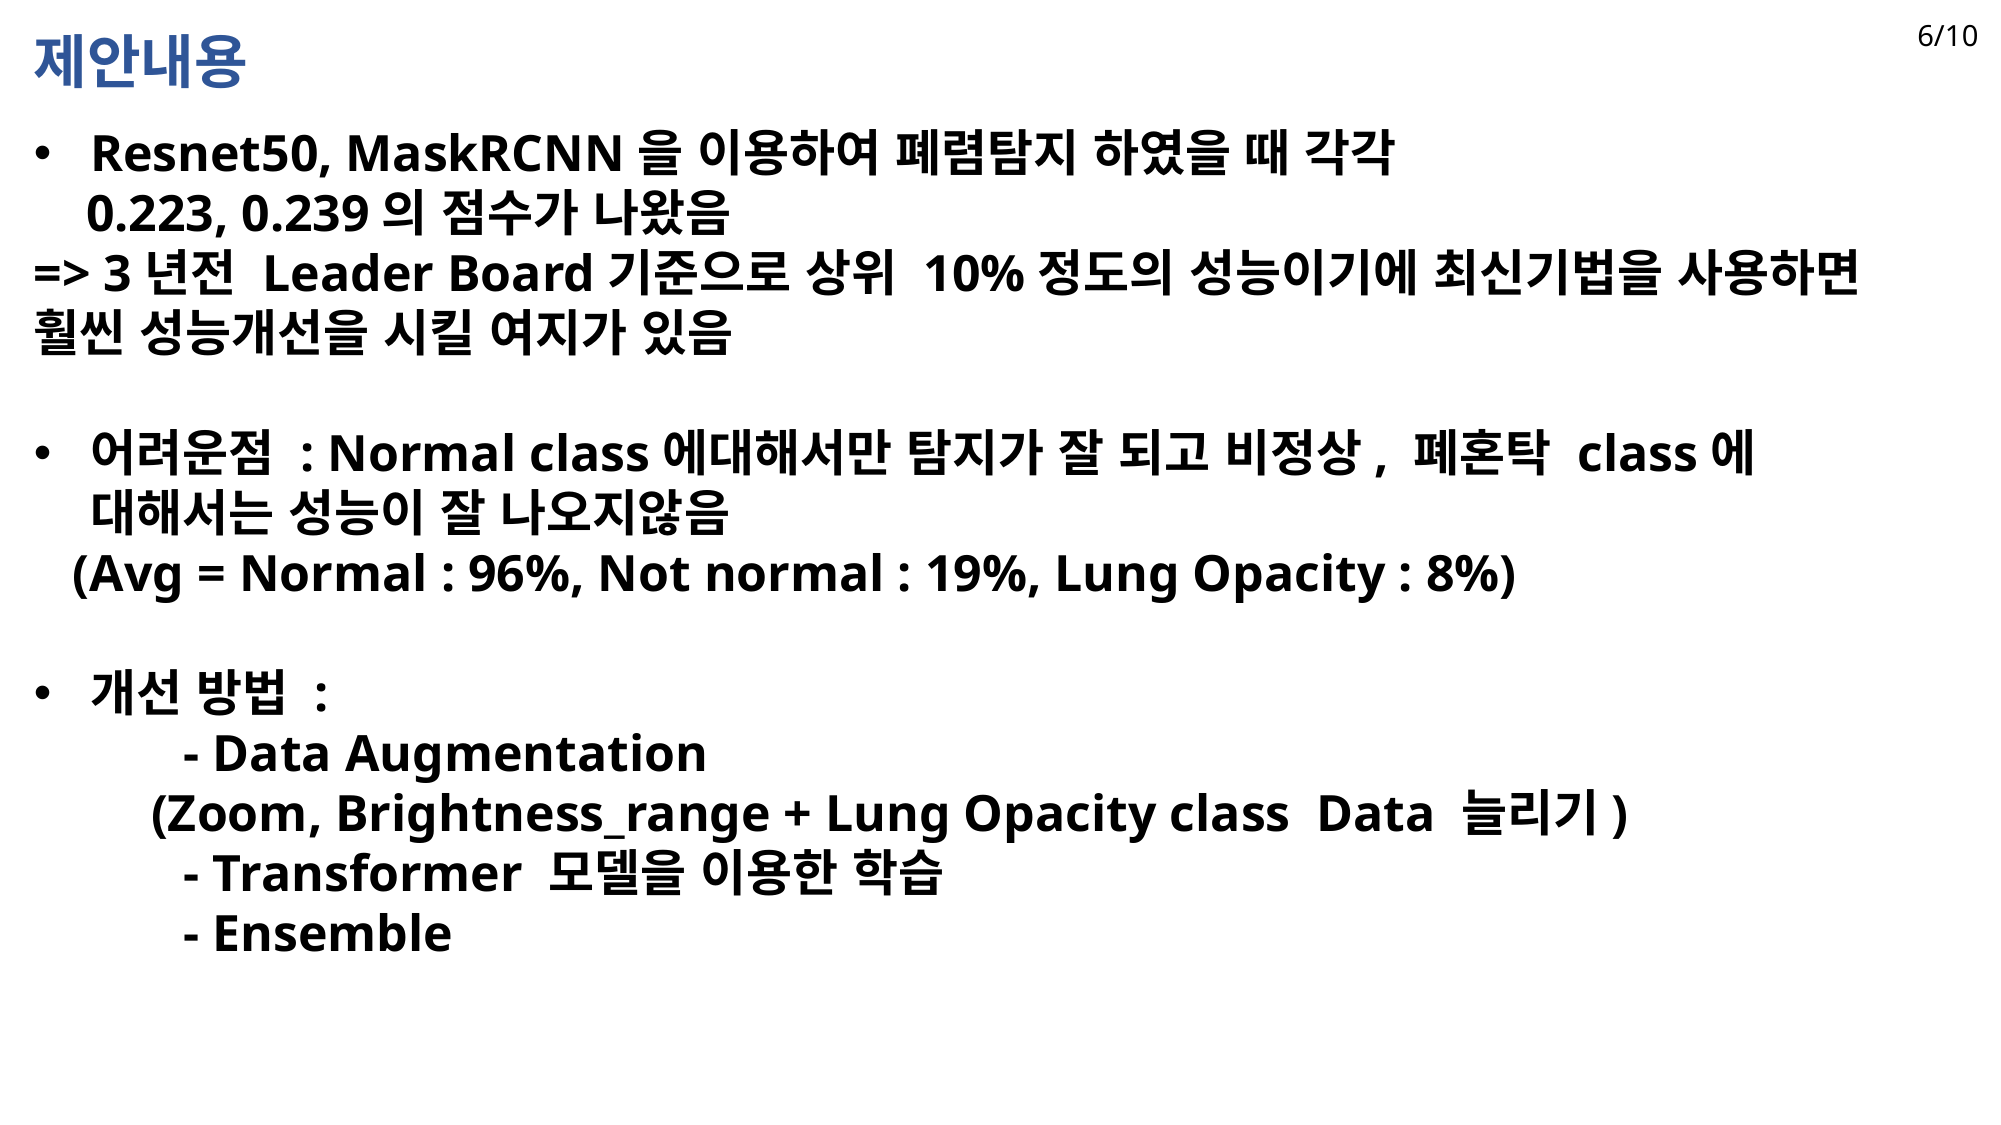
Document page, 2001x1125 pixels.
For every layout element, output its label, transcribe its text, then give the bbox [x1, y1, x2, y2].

text_box 제안내용 [19, 18, 1901, 54]
text_box Resnet50, MaskRCNN을 이용하여 폐렴탐지 하였을 때 각각 0.223, 0.239의 점수가 나왔음 => 3년전 Leader Board기준으로 상위 10%정도의 성능이기에 최신기법을 사용하면 훨씬 성능개선을 시킬 여지가 있음 어려운점 : Normal class에대해서만 탐지가 잘 되고 비정상, 폐혼탁 class에 대해서는 성능이 잘 나오지않음 (Avg = Normal : 96%, Not normal : 19%, Lung Opacity : 8%) 개선 방법 : - Data Augmentation (Zoom, Brightness_range + Lung Opacity class Data 늘리기) - Transformer 모델을 이용한 학습 - Ensemble [19, 54, 1963, 1030]
text_box 6/10 [1901, 7, 1995, 60]
